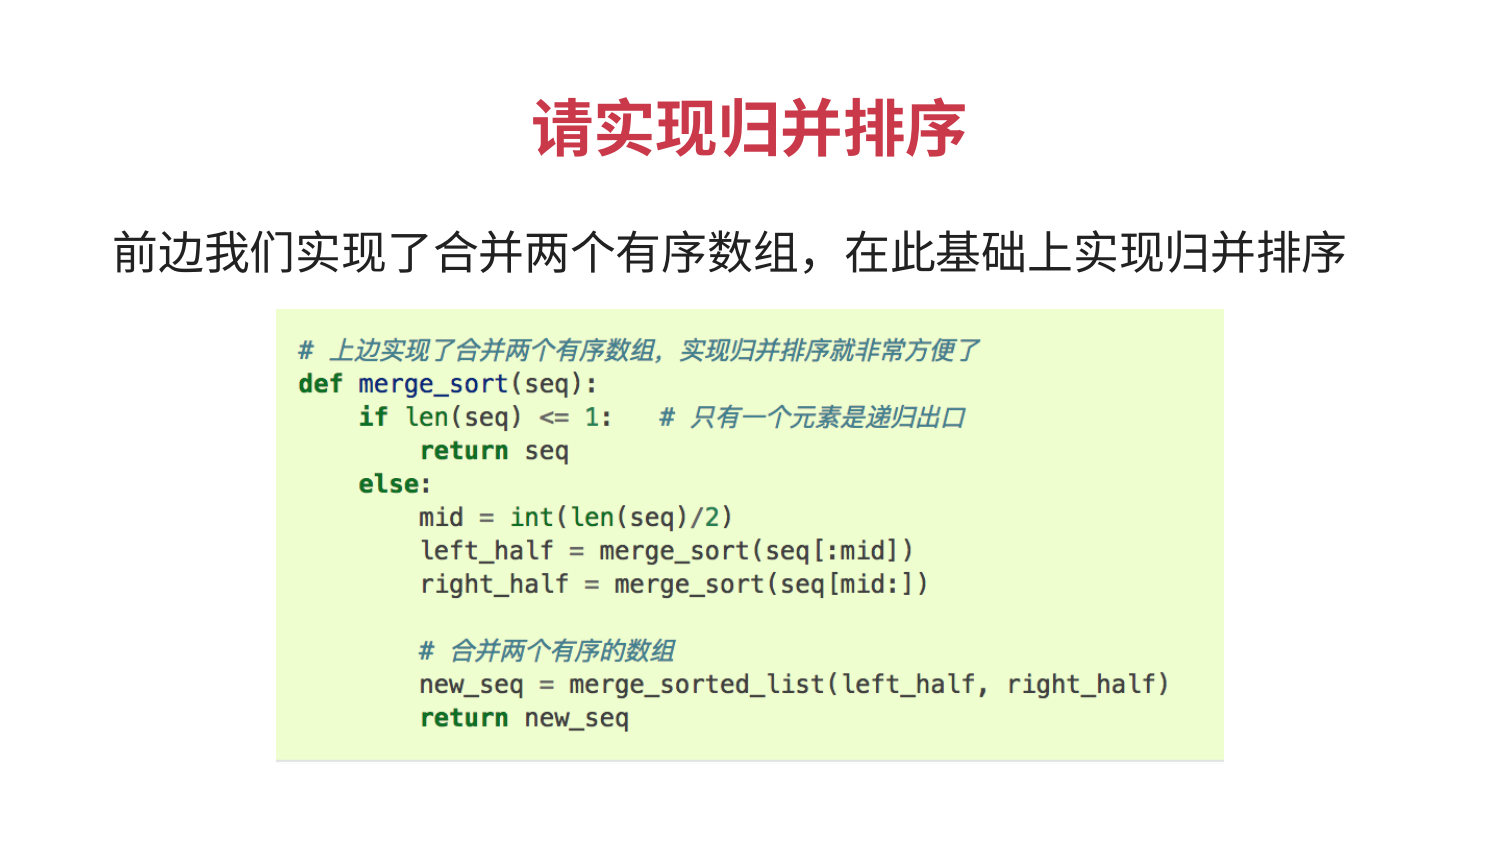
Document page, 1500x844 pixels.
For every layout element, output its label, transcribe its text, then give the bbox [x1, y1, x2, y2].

text_box 请实现归并排序 [516, 81, 984, 172]
picture [276, 309, 1224, 764]
list 前边我们实现了合并两个有序数组，在此基础上实现归并排序 [76, 208, 1427, 293]
